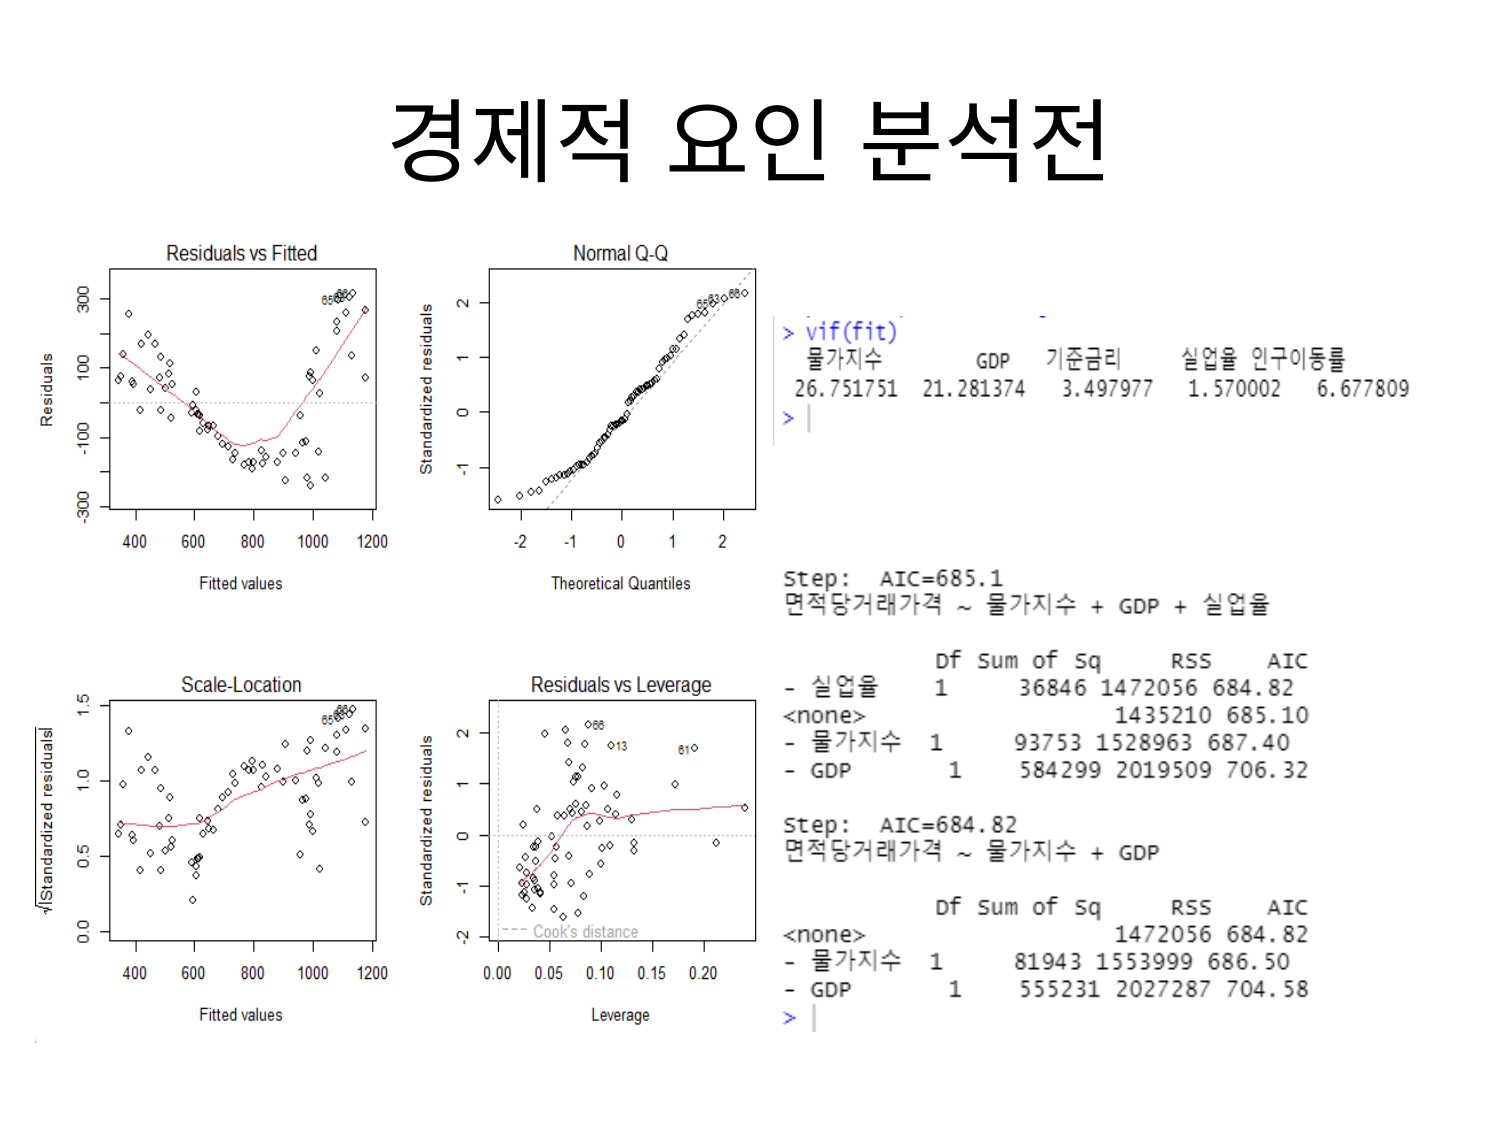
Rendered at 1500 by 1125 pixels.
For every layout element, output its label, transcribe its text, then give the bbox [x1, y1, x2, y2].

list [34, 210, 786, 1044]
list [773, 316, 1442, 446]
title 경제적 요인 분석전 [75, 45, 1425, 233]
picture [773, 550, 1442, 1032]
